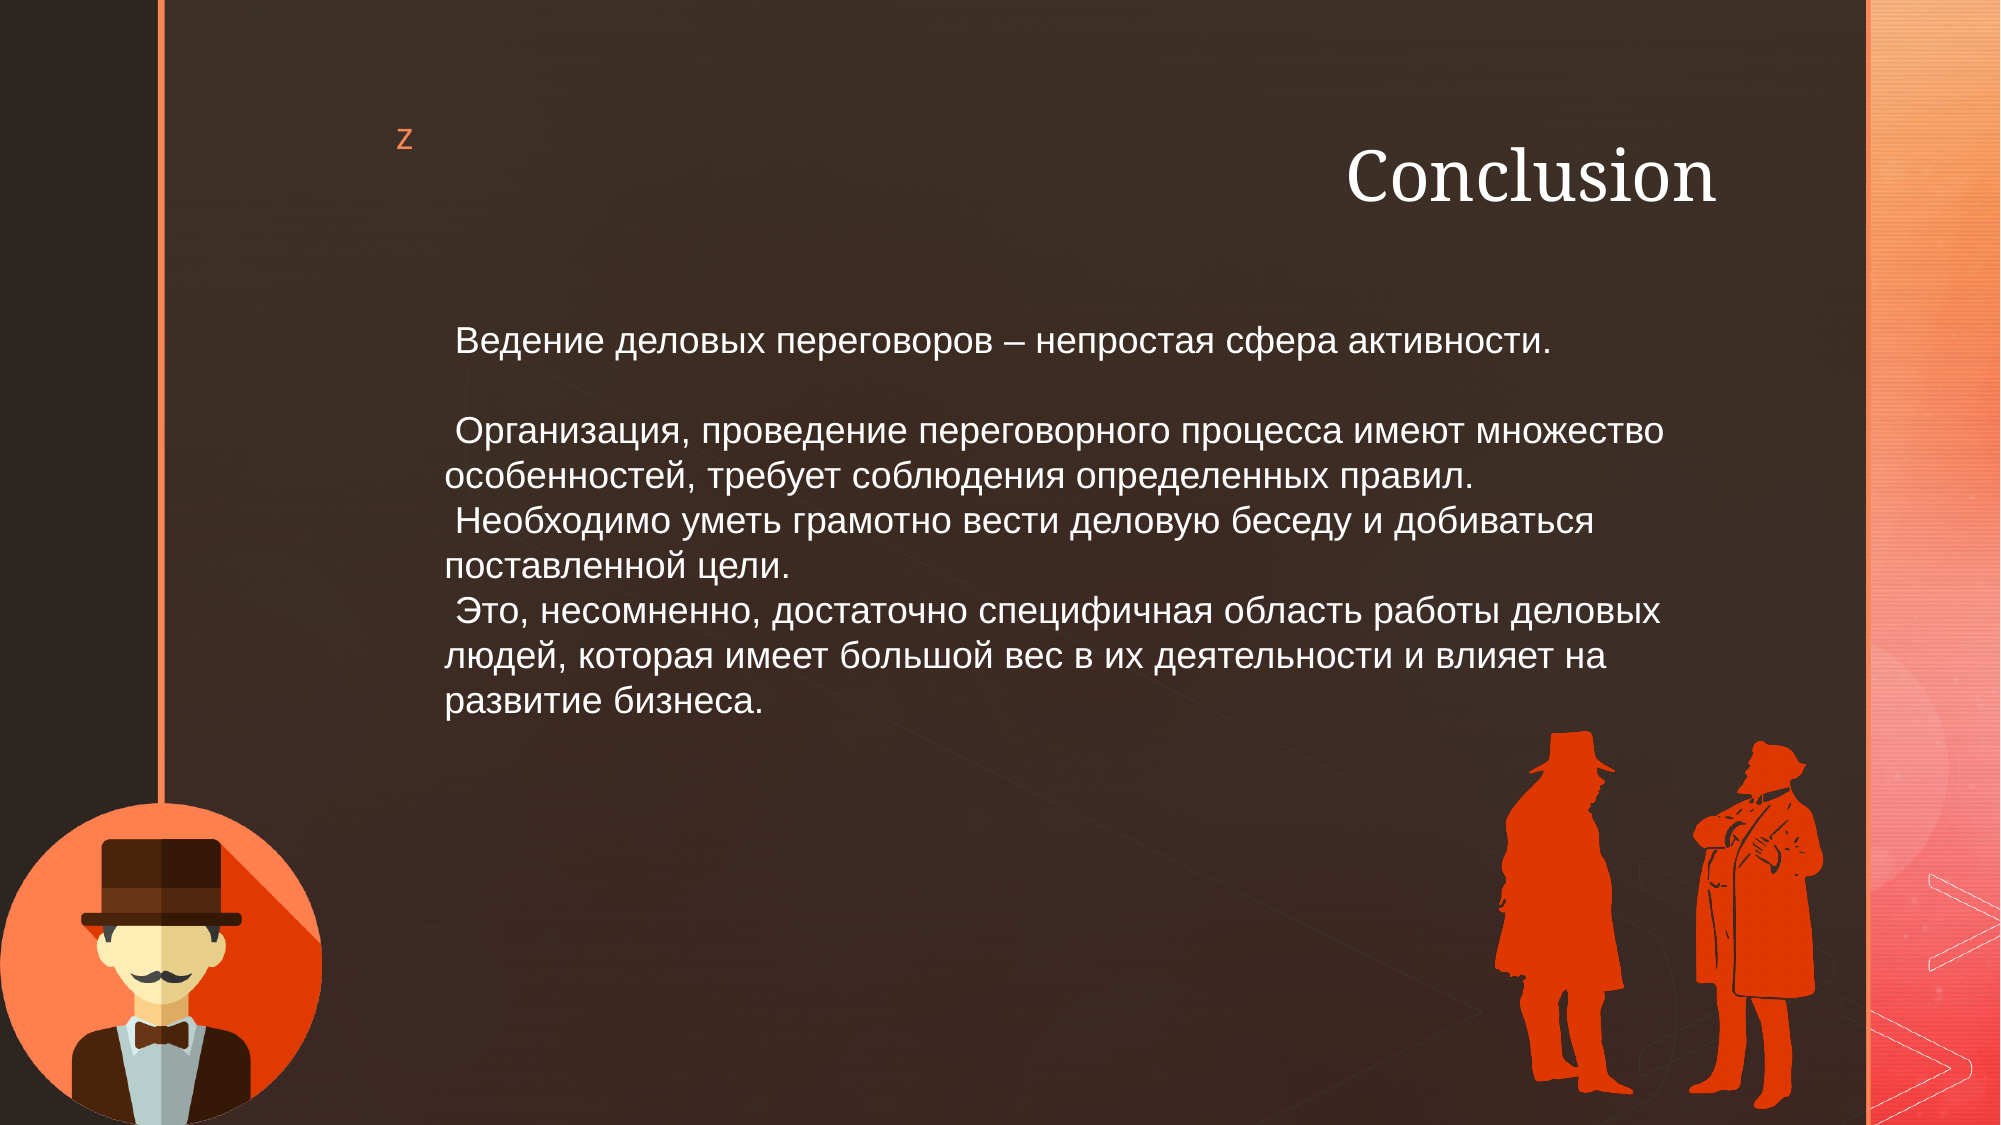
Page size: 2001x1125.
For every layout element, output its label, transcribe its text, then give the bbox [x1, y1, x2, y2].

picture [1871, 0, 2001, 1125]
picture [1476, 704, 1658, 1111]
text_box Ведение деловых переговоров – непростая сфера активности. Организация, проведение переговорного процесса имеют множество особенностей, требует соблюдения определенных правил. Необходимо уметь грамотно вести деловую беседу и добиваться поставленной цели. Это, несомненно, достаточно специфичная область работы деловых людей, которая имеет большой вес в их деятельности и влияет на развитие бизнеса. [429, 308, 1737, 909]
picture [0, 803, 322, 1125]
title Conclusion [428, 132, 1734, 310]
picture [1688, 739, 1825, 1111]
